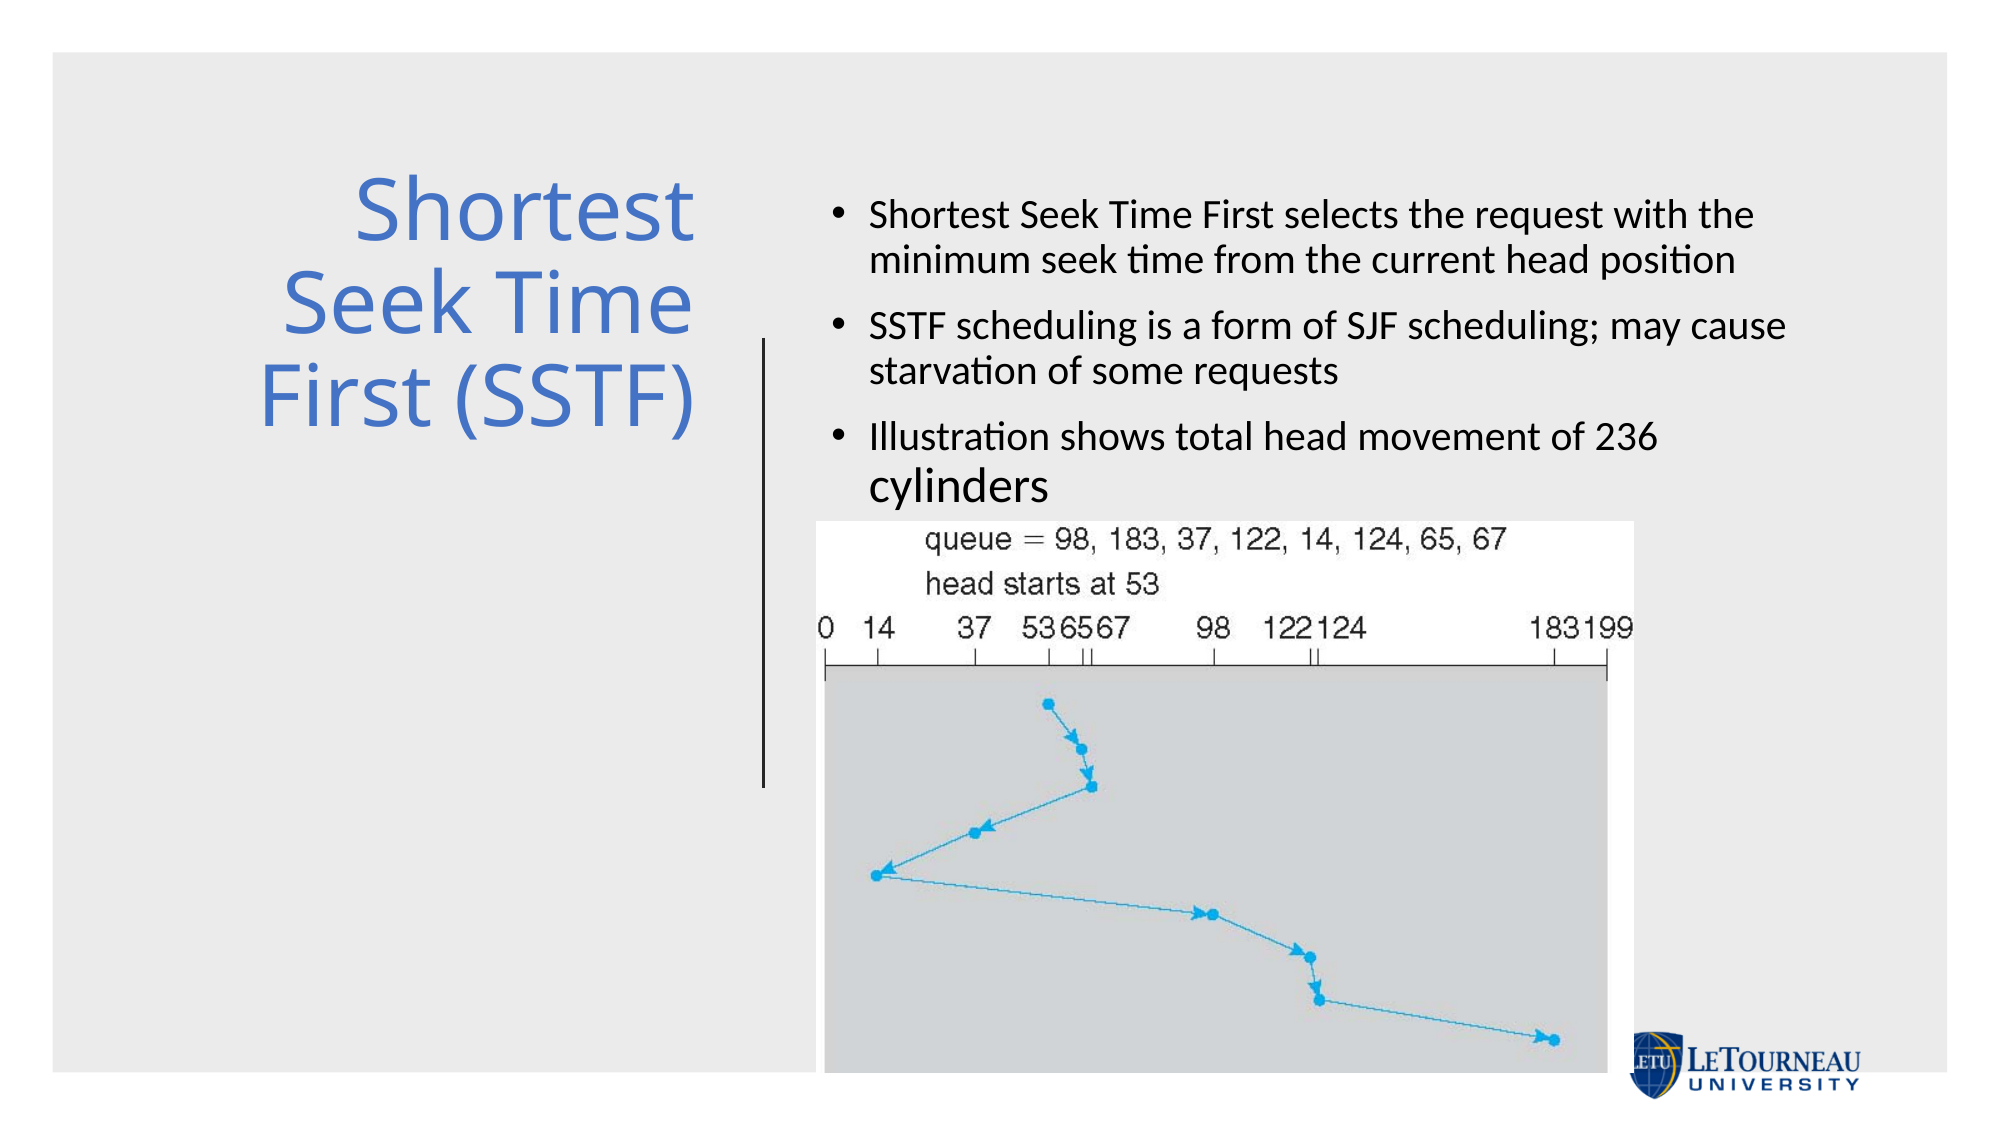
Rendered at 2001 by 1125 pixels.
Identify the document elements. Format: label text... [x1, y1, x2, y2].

picture [816, 521, 1863, 1105]
title Shortest Seek Time First (SSTF) [137, 158, 711, 454]
text_box [52, 51, 1948, 1073]
list Shortest Seek Time First selects the request with the minimum seek time from the current head position SSTF scheduling is a form of SJF scheduling; may cause starvation of some requests Illustration shows total head movement of 236 cylinders [816, 158, 1863, 623]
